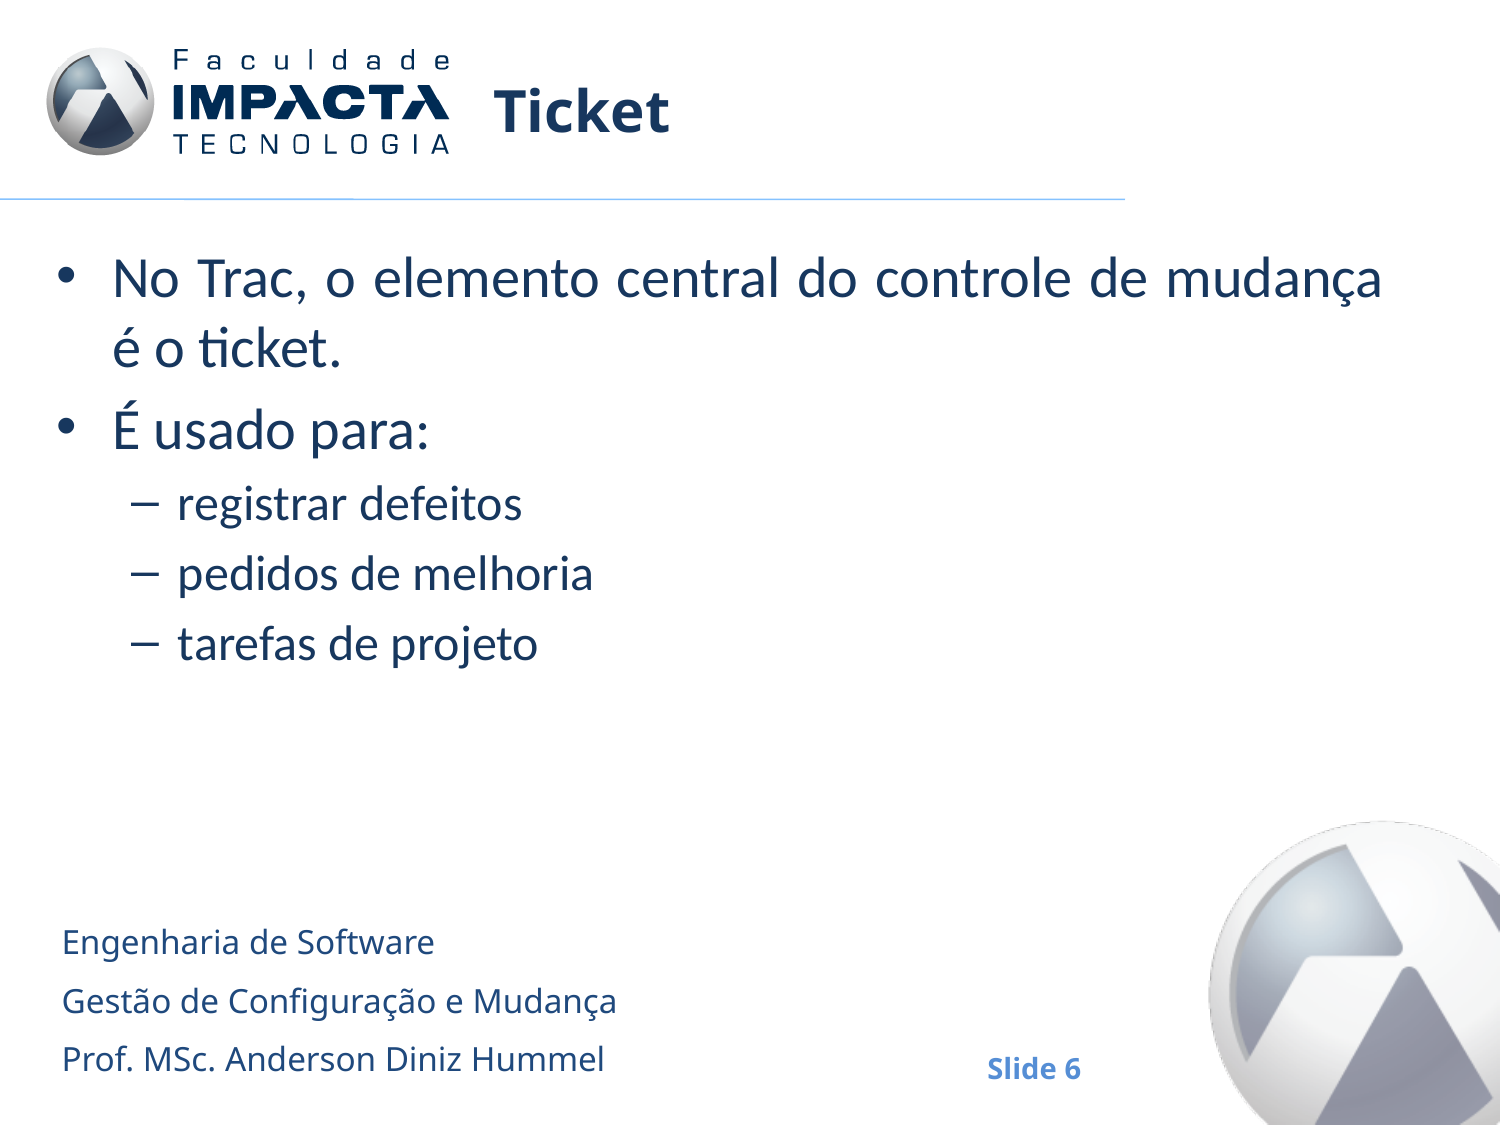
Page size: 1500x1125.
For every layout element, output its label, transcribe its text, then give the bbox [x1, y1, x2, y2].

list Prof. MSc. Anderson Diniz Hummel [46, 1031, 868, 1102]
list Gestão de Configuração e Mudança [46, 972, 868, 1031]
list No Trac, o elemento central do controle de mudança é o ticket. É usado para: registrar defeitos pedidos de melhoria tarefas de projeto [41, 231, 1400, 894]
list Engenharia de Software [46, 914, 868, 972]
title Ticket [478, 66, 1483, 149]
picture [1206, 787, 1500, 1125]
picture [35, 35, 458, 164]
